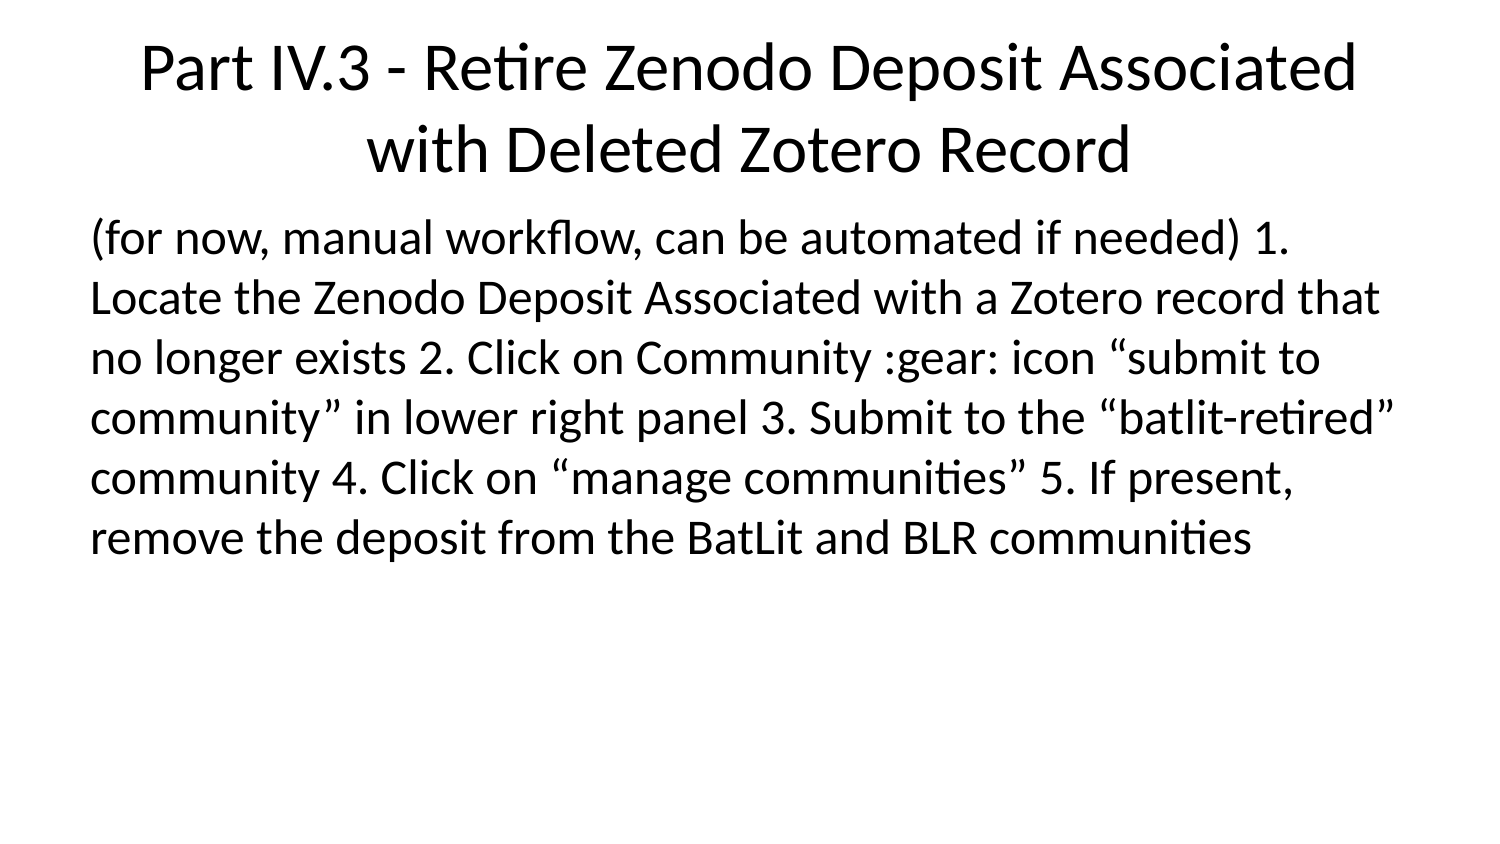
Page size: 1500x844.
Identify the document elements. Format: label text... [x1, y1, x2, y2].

title Part IV.3 - Retire Zenodo Deposit Associated with Deleted Zotero Record [75, 33, 1425, 175]
list (for now, manual workflow, can be automated if needed) 1. Locate the Zenodo Deposit Associated with a Zotero record that no longer exists 2. Click on Community :gear: icon “submit to community” in lower right panel 3. Submit to the “batlit-retired” community 4. Click on “manage communities” 5. If present, remove the deposit from the BatLit and BLR communities [75, 196, 1425, 754]
